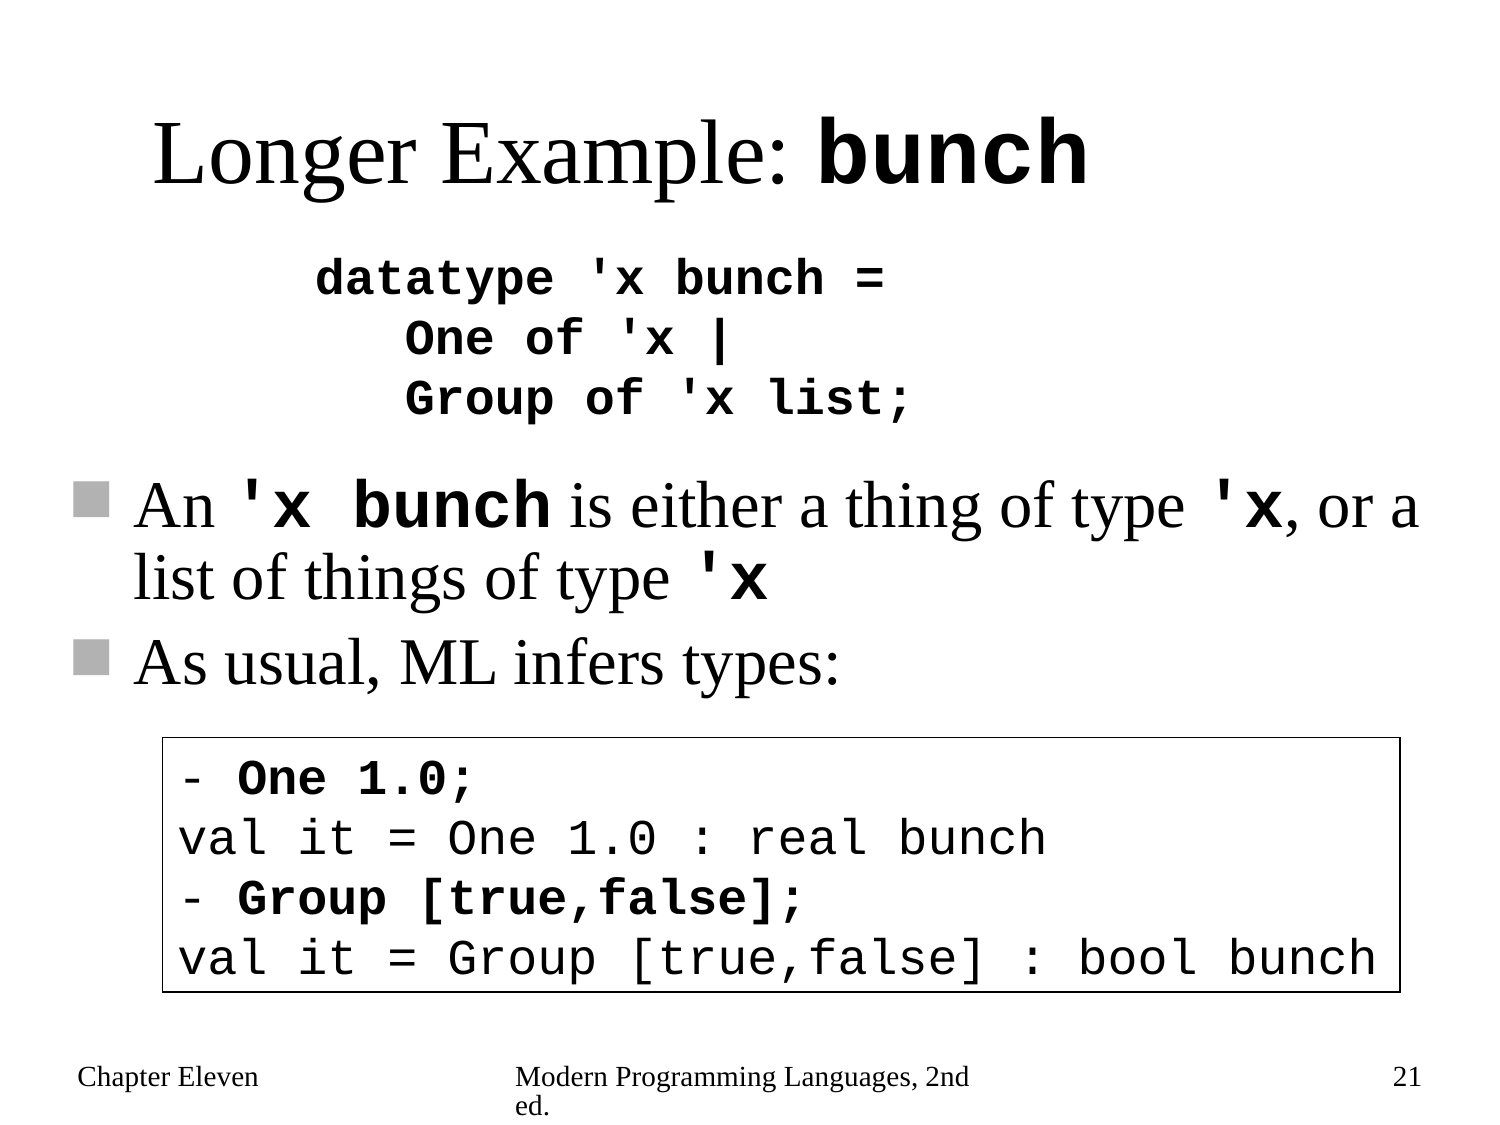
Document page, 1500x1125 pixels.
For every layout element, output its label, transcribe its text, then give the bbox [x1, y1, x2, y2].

text_box - One 1.0; val it = One 1.0 : real bunch - Group [true,false]; val it = Group [true,false] : bool bunch [162, 737, 1400, 993]
footer Modern Programming Languages, 2nd ed. [499, 1036, 1001, 1113]
title Longer Example: bunch [137, 56, 1413, 238]
list An 'x bunch is either a thing of type 'x, or a list of things of type 'x As usual, ML infers types: [62, 462, 1438, 726]
slide_number 21 [1124, 1036, 1438, 1113]
slide_number Chapter Eleven [62, 1036, 401, 1113]
text_box [299, 374, 1050, 440]
text_box datatype 'x bunch = One of 'x | Group of 'x list; [300, 237, 1000, 433]
